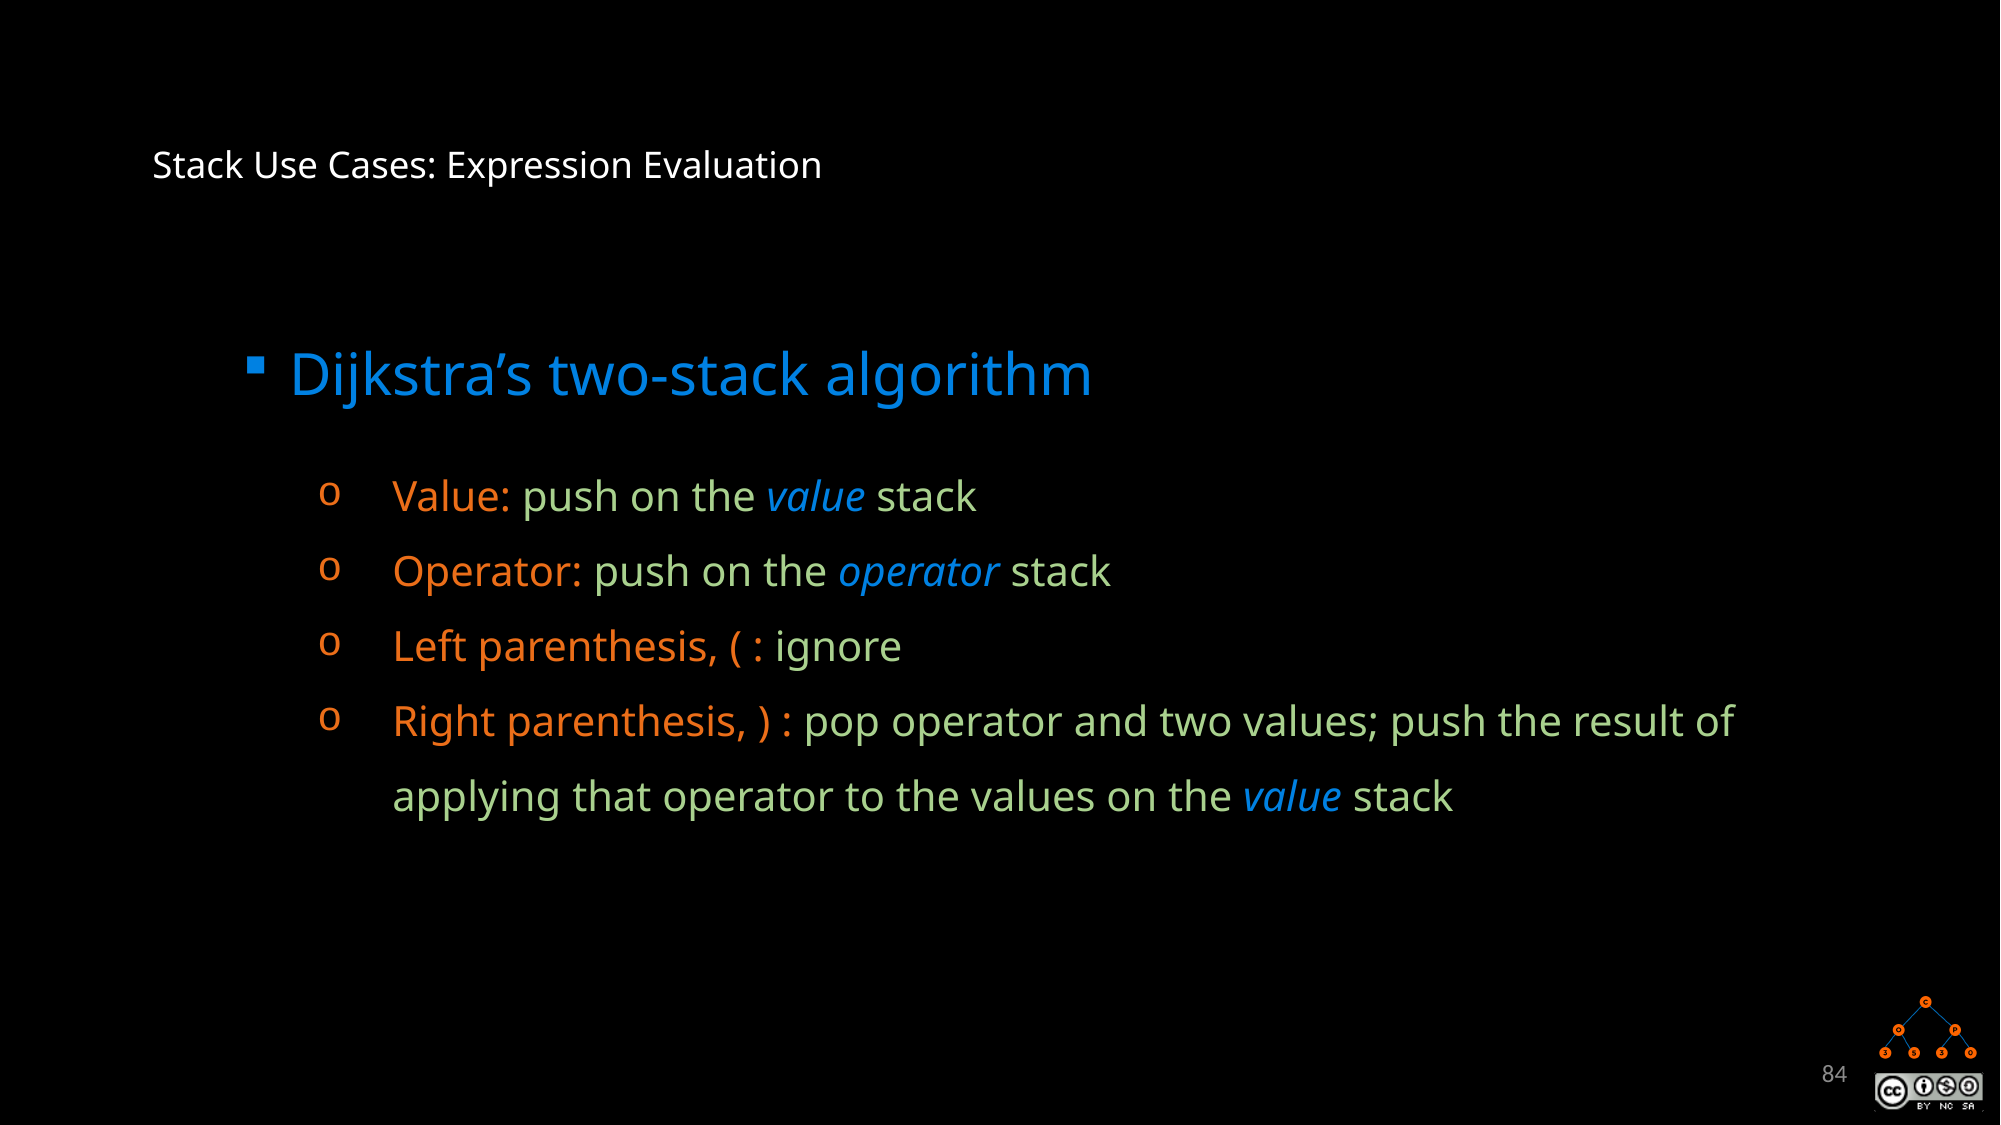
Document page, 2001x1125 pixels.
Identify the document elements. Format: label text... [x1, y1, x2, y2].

title Stack Use Cases: Expression Evaluation [137, 59, 1863, 278]
text_box Dijkstra’s two-stack algorithm Value: push on the value stack Operator: push on the operator stack Left parenthesis, ( : ignore Right parenthesis, ) : pop operator and two values; push the result of applying that operator to the values on the value stack [227, 295, 1889, 828]
slide_number 84 [1412, 1042, 1859, 1103]
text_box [1859, 988, 1998, 1112]
